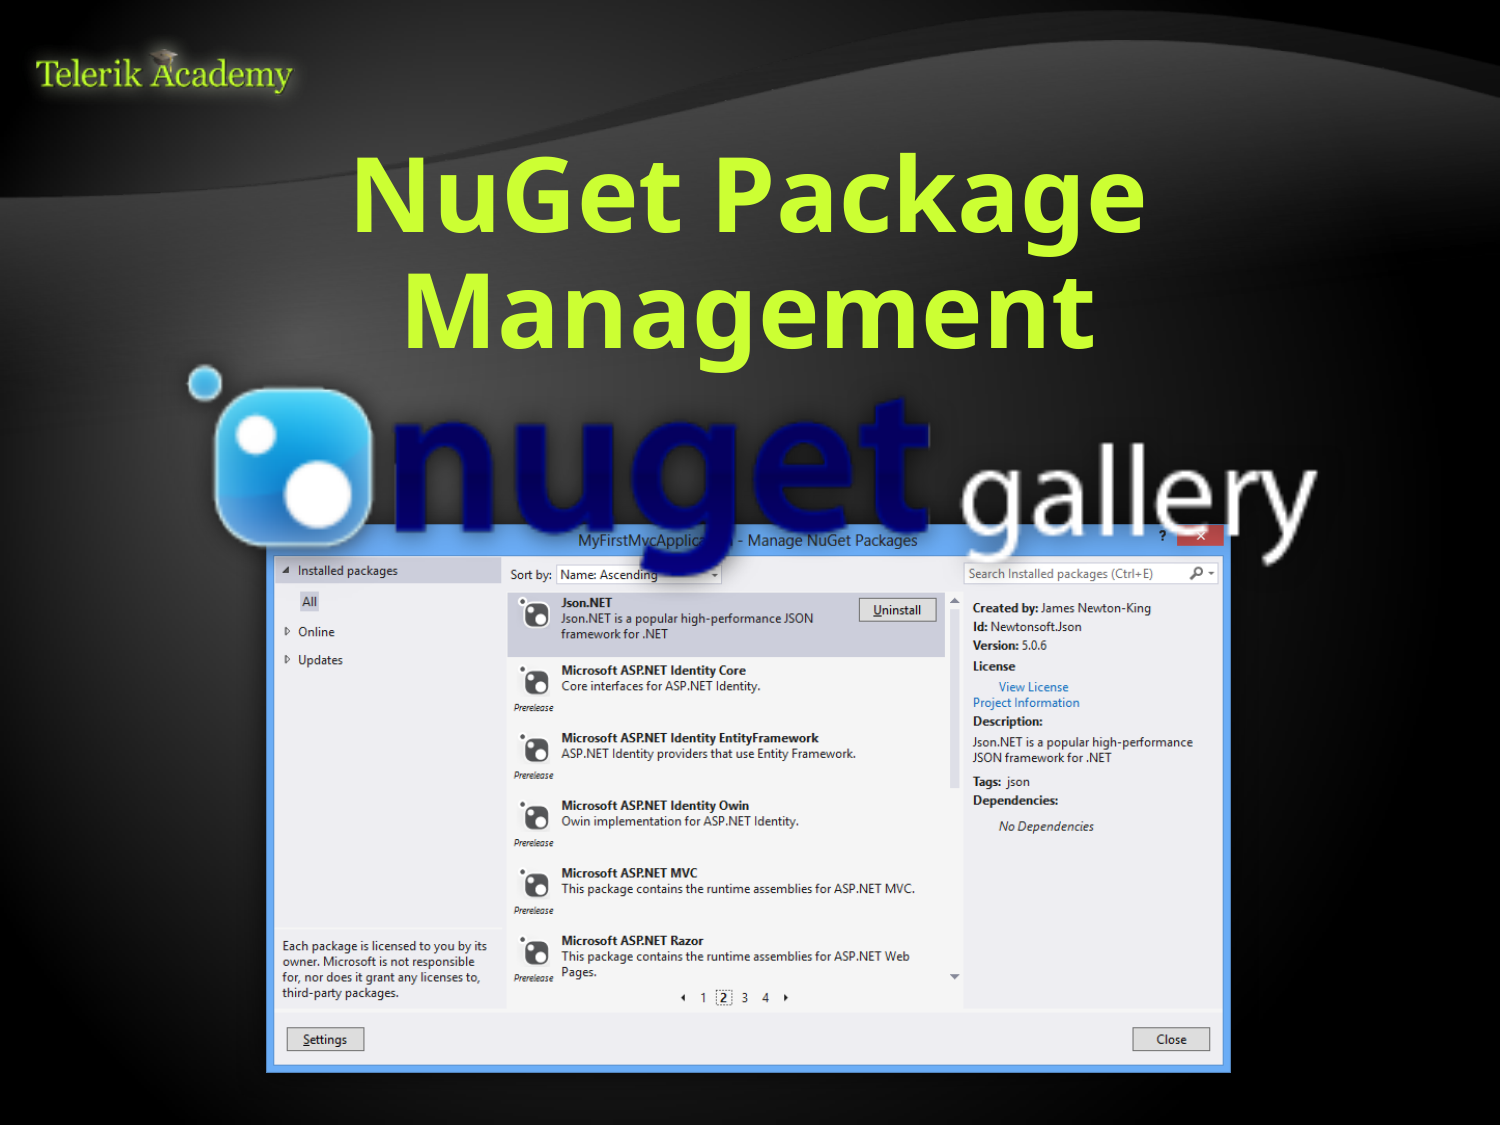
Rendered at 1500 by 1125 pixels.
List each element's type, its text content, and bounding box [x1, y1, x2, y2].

picture [0, 0, 1500, 1125]
title NuGet Package Management [98, 130, 1399, 375]
